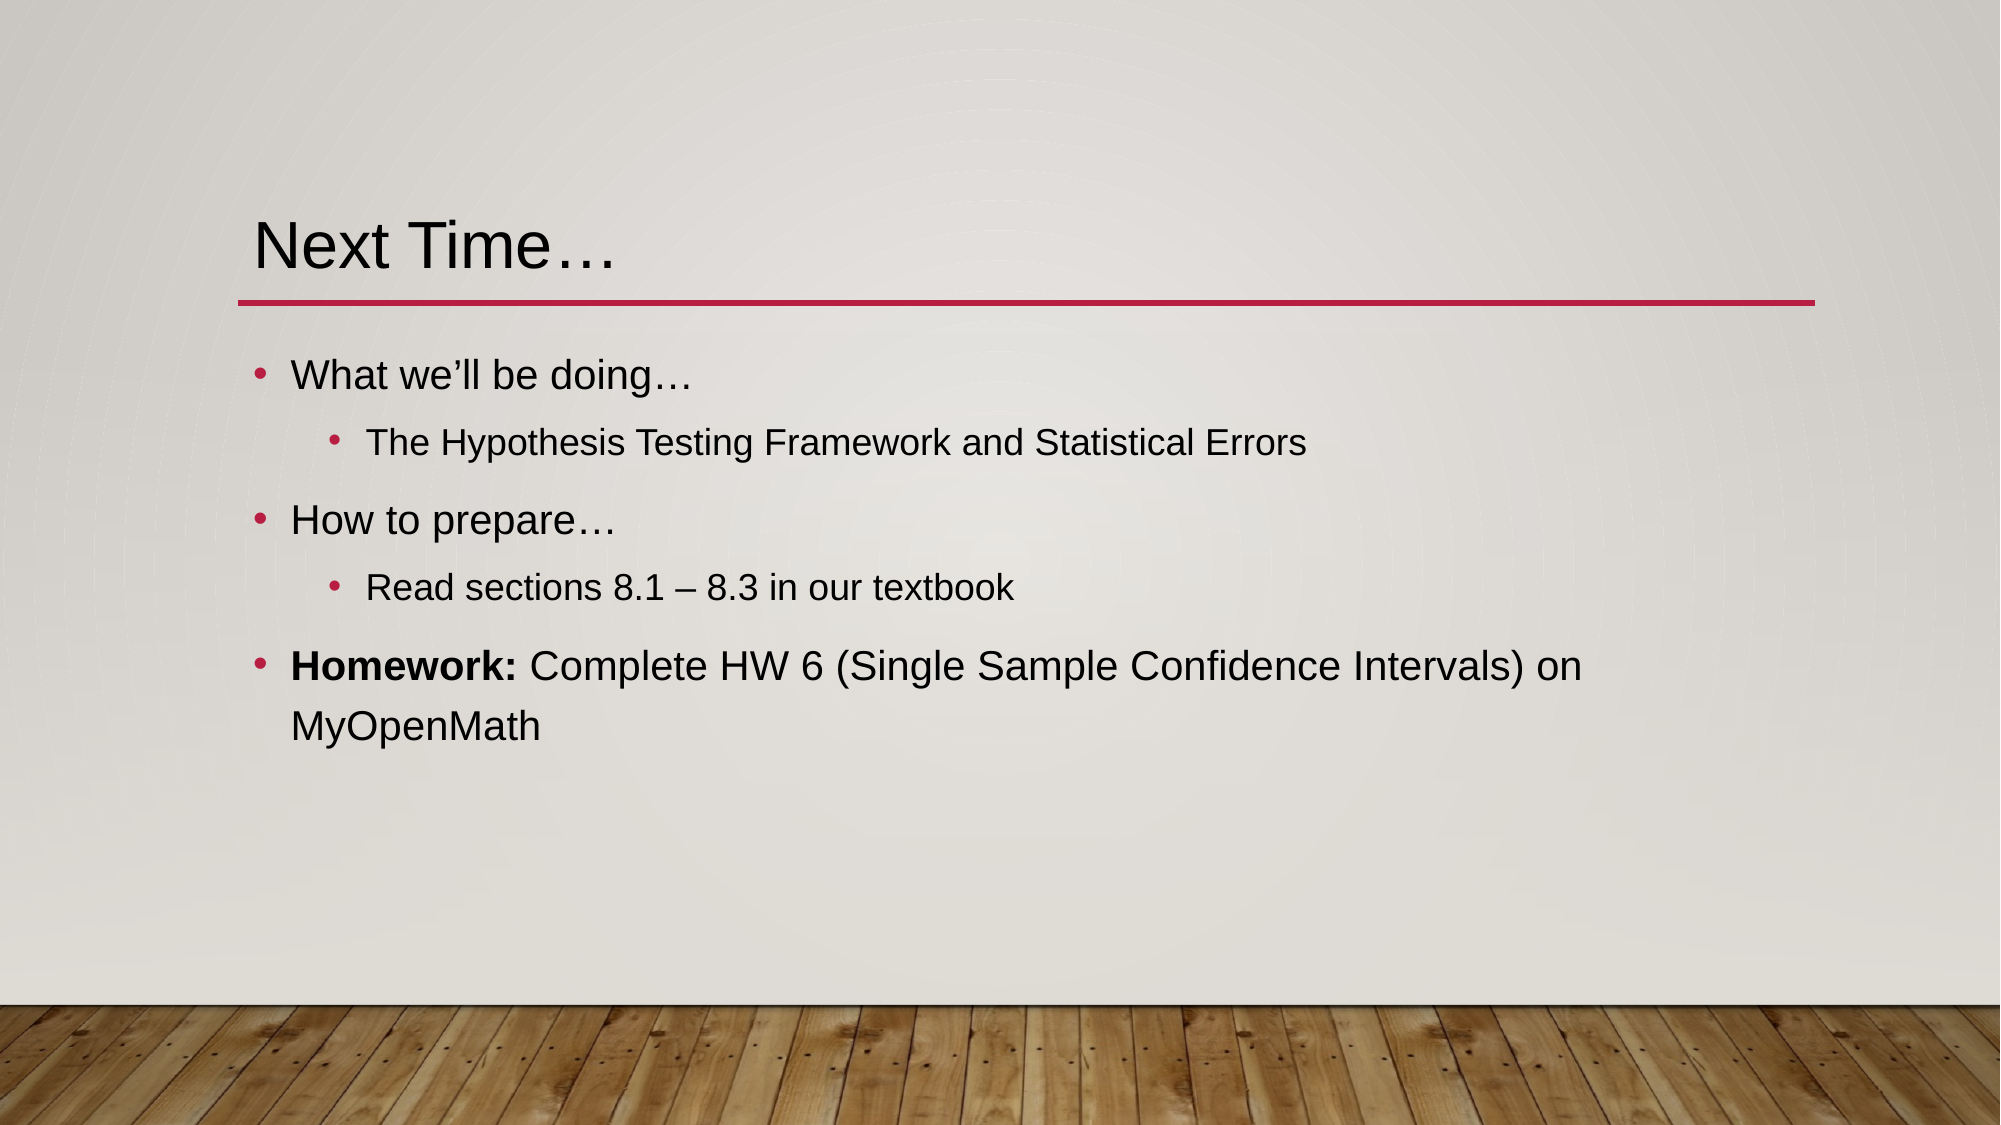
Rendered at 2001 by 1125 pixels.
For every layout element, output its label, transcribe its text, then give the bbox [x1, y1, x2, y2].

picture [0, 1005, 2000, 1125]
list What we’ll be doing… The Hypothesis Testing Framework and Statistical Errors How to prepare… Read sections 8.1 – 8.3 in our textbook Homework: Complete HW 6 (Single Sample Confidence Intervals) on MyOpenMath [238, 330, 1814, 897]
title Next Time… [238, 131, 1814, 305]
